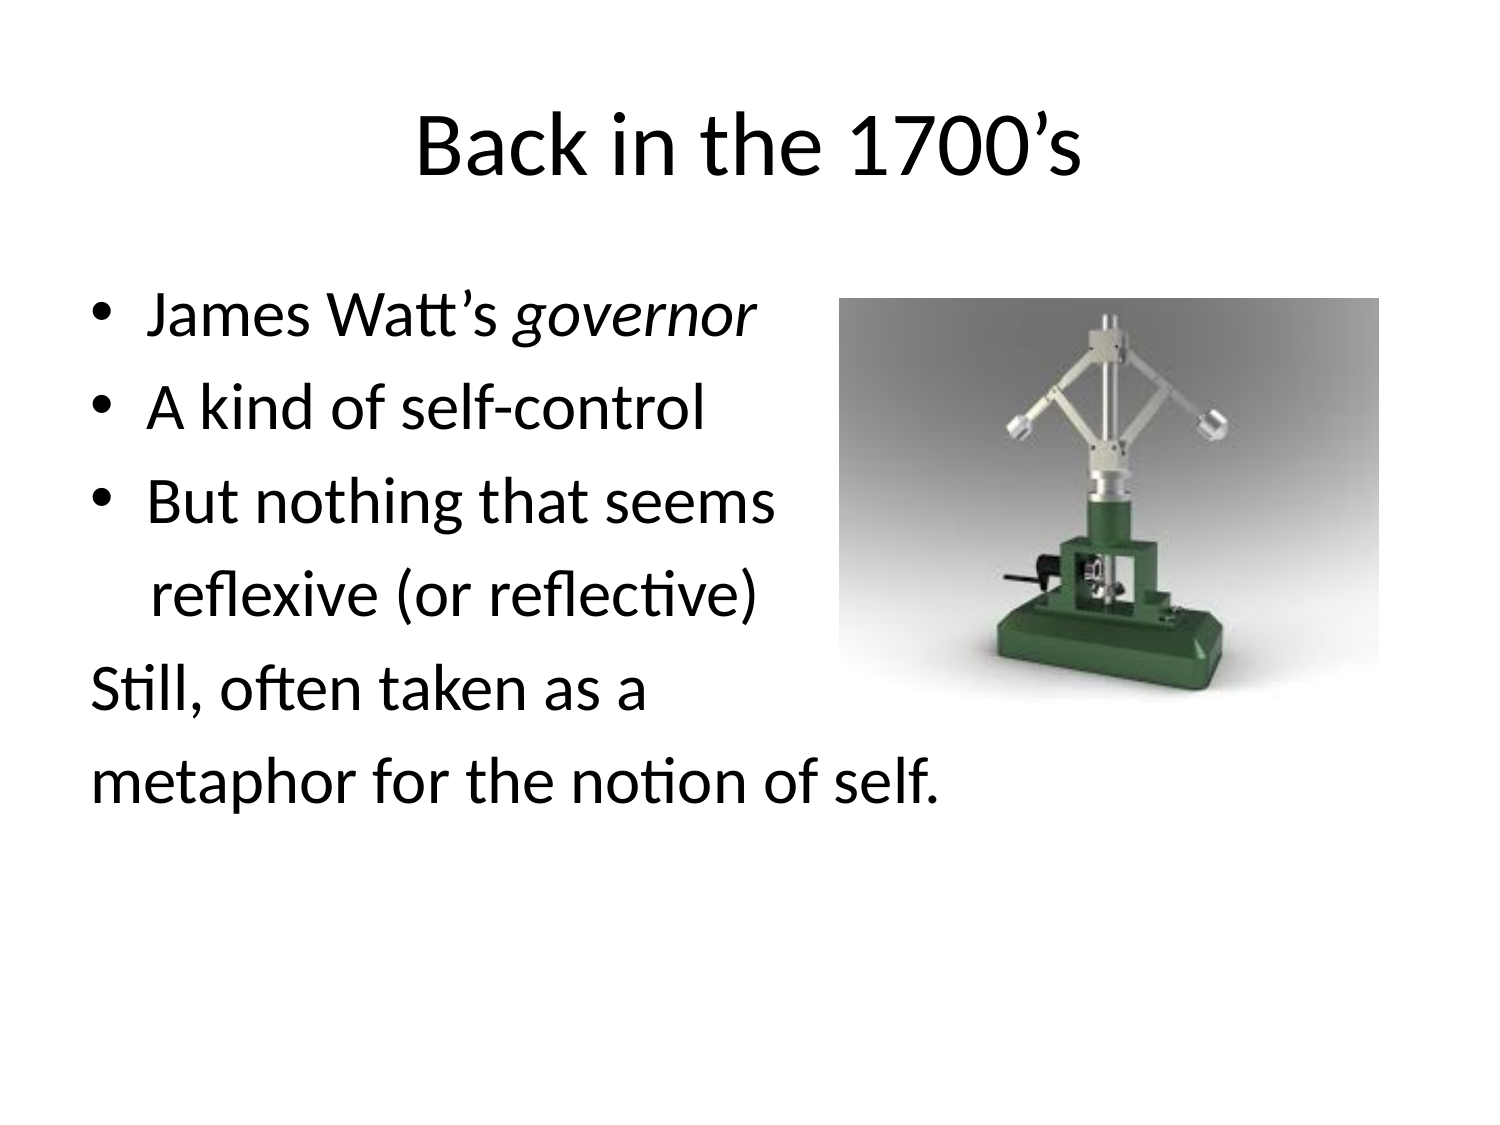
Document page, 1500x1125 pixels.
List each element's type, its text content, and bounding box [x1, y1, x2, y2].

picture [838, 298, 1380, 704]
list James Watt’s governor A kind of self-control But nothing that seems reflexive (or reflective) Still, often taken as a metaphor for the notion of self. [75, 262, 1425, 1005]
title Back in the 1700’s [75, 45, 1425, 233]
